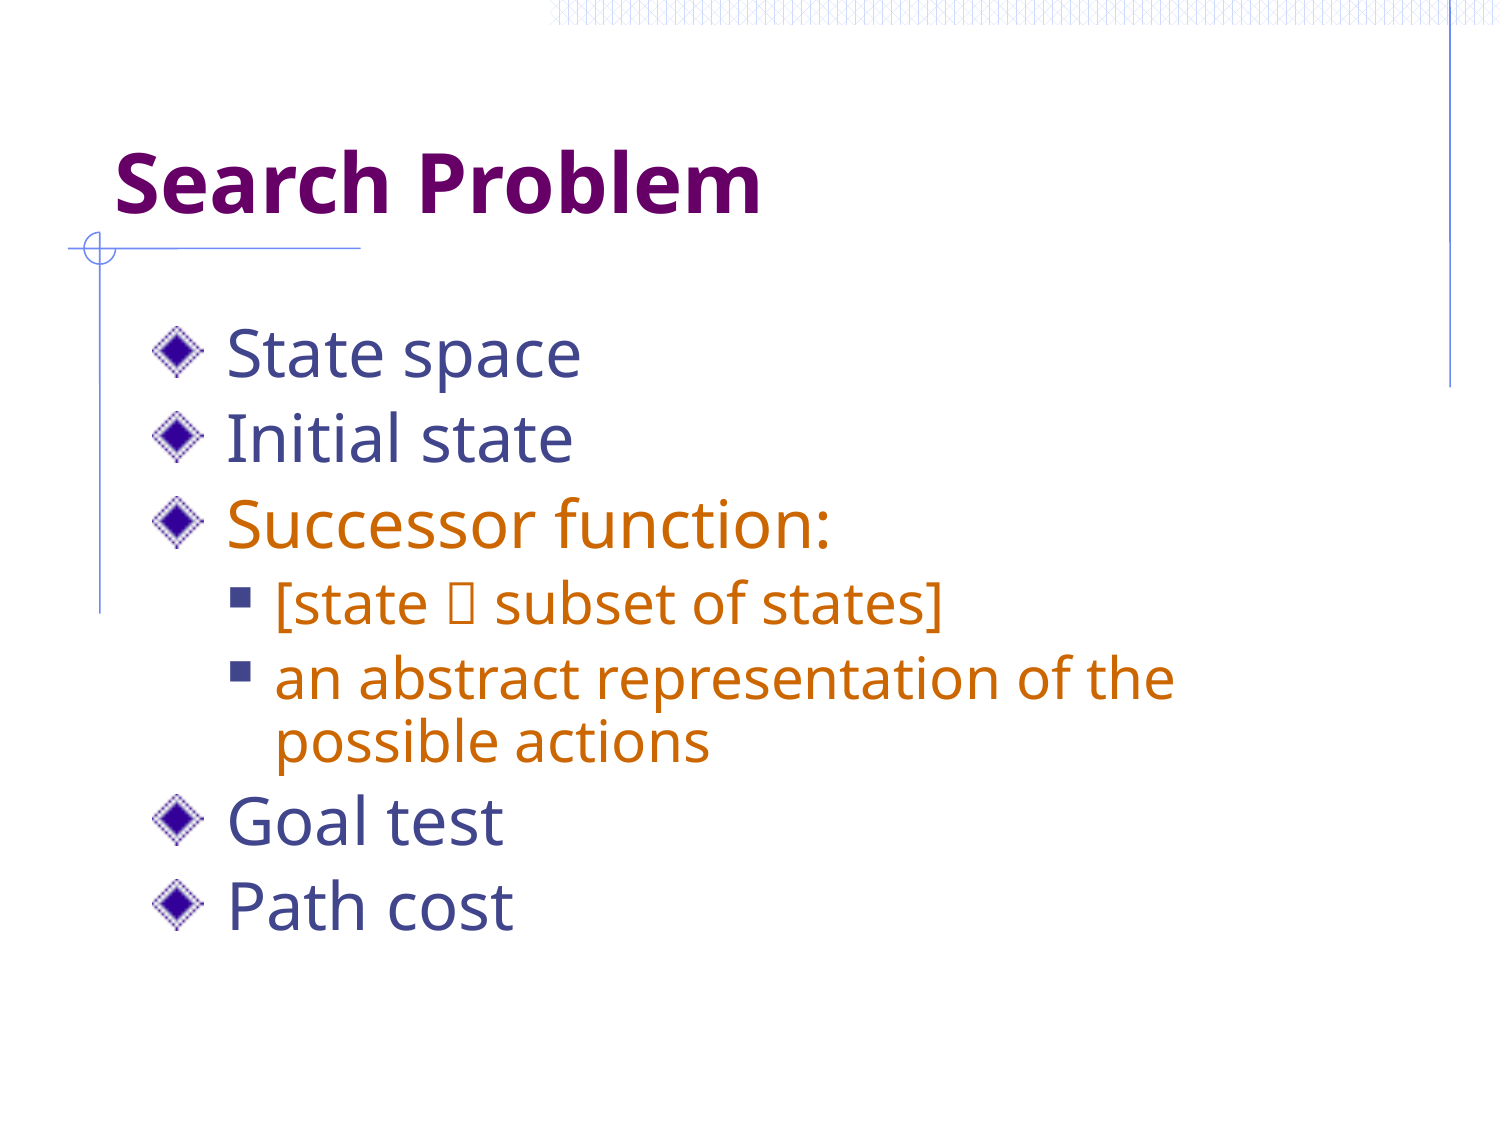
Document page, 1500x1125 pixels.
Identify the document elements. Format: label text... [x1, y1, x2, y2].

picture [152, 794, 204, 846]
list State space Initial state Successor function: [state  subset of states] an abstract representation of the possible actions Goal test Path cost [137, 312, 1413, 988]
title Search Problem [99, 49, 1376, 238]
picture [152, 879, 204, 931]
picture [152, 496, 204, 549]
picture [152, 411, 204, 463]
picture [152, 326, 204, 378]
